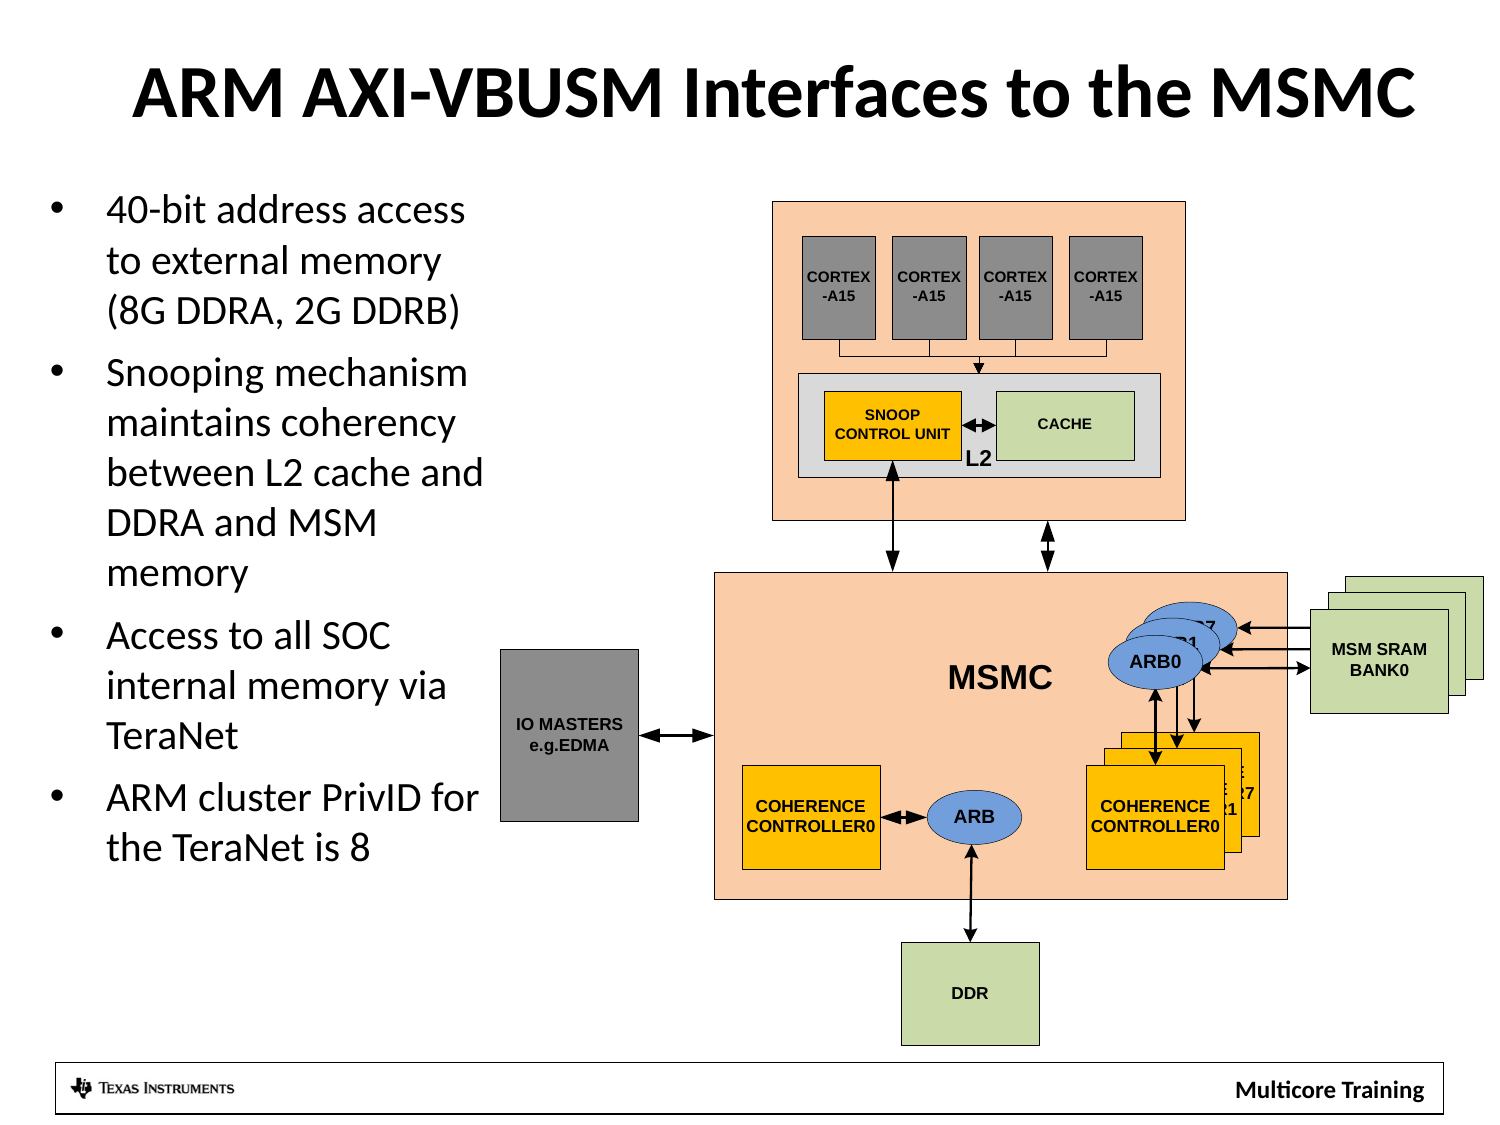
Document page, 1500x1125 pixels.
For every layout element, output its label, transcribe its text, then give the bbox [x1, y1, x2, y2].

title ARM AXI-VBUSM Interfaces to the MSMC [99, 37, 1451, 138]
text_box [497, 198, 1486, 1049]
picture [59, 1066, 245, 1110]
text_box 40-bit address access to external memory (8G DDRA, 2G DDRB) Snooping mechanism maintains coherency between L2 cache and DDRA and MSM memory Access to all SOC internal memory via TeraNet ARM cluster PrivID for the TeraNet is 8 [35, 174, 504, 878]
